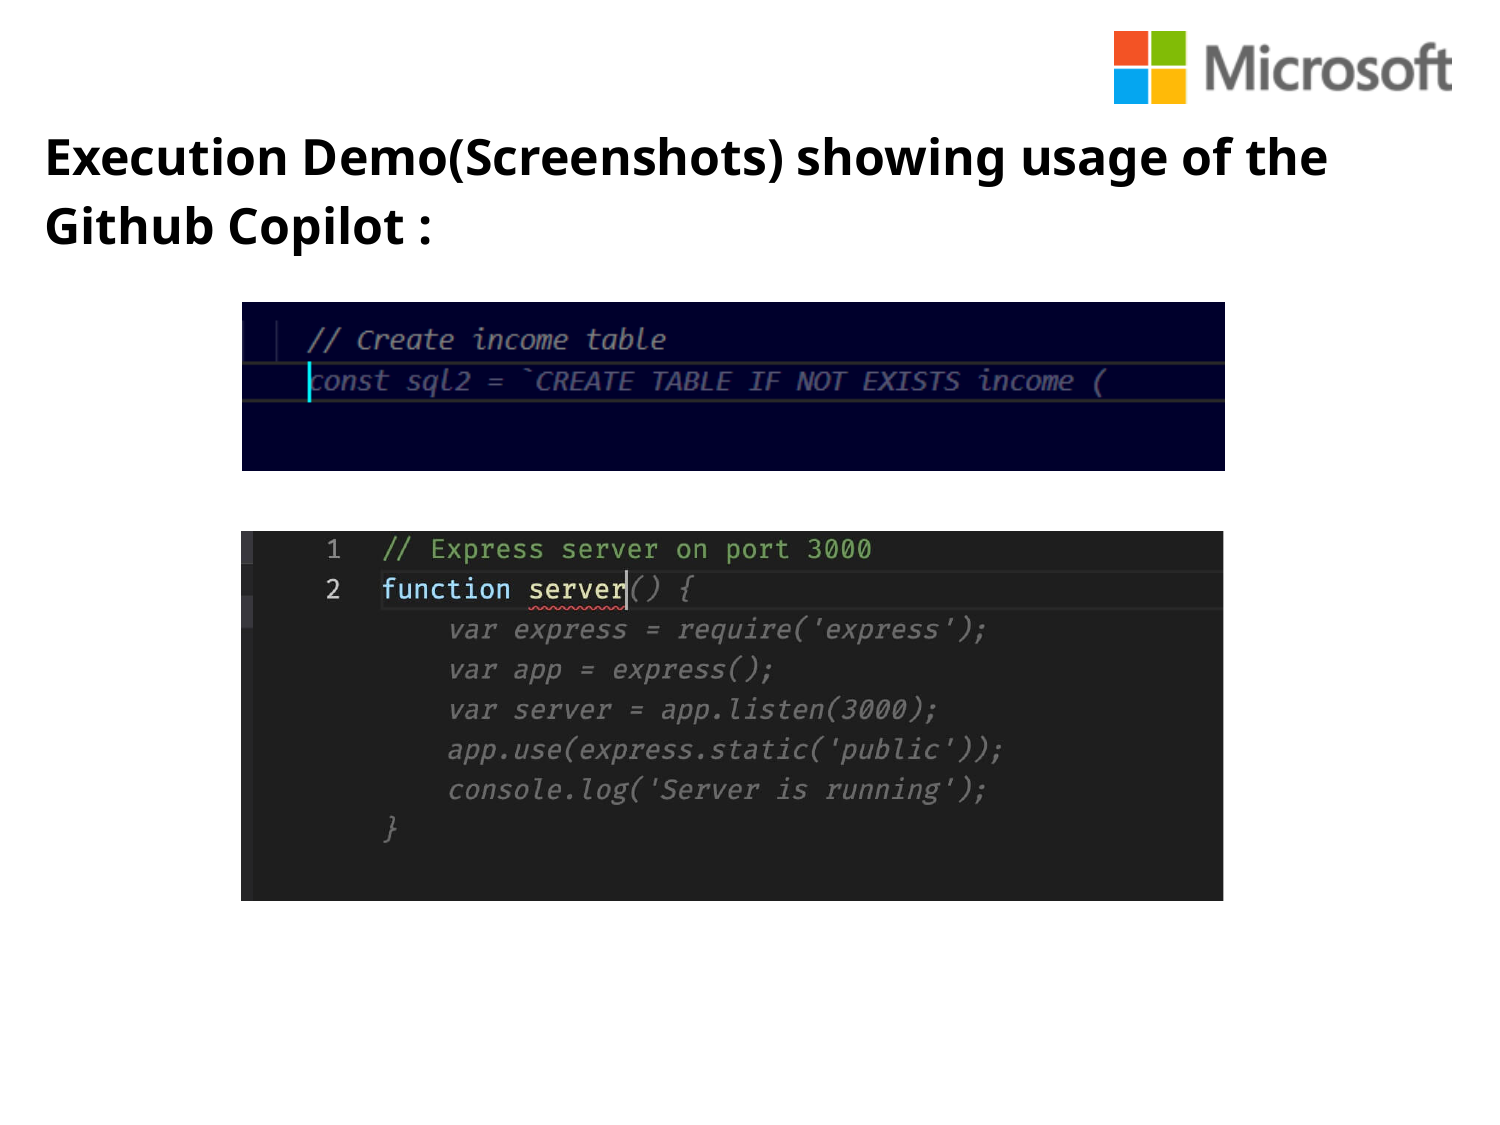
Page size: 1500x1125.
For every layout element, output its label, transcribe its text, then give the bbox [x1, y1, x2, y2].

text_box Execution Demo(Screenshots) showing usage of the Github Copilot : [29, 101, 1428, 336]
picture [240, 531, 1224, 901]
picture [241, 302, 1225, 471]
picture [1113, 31, 1452, 104]
